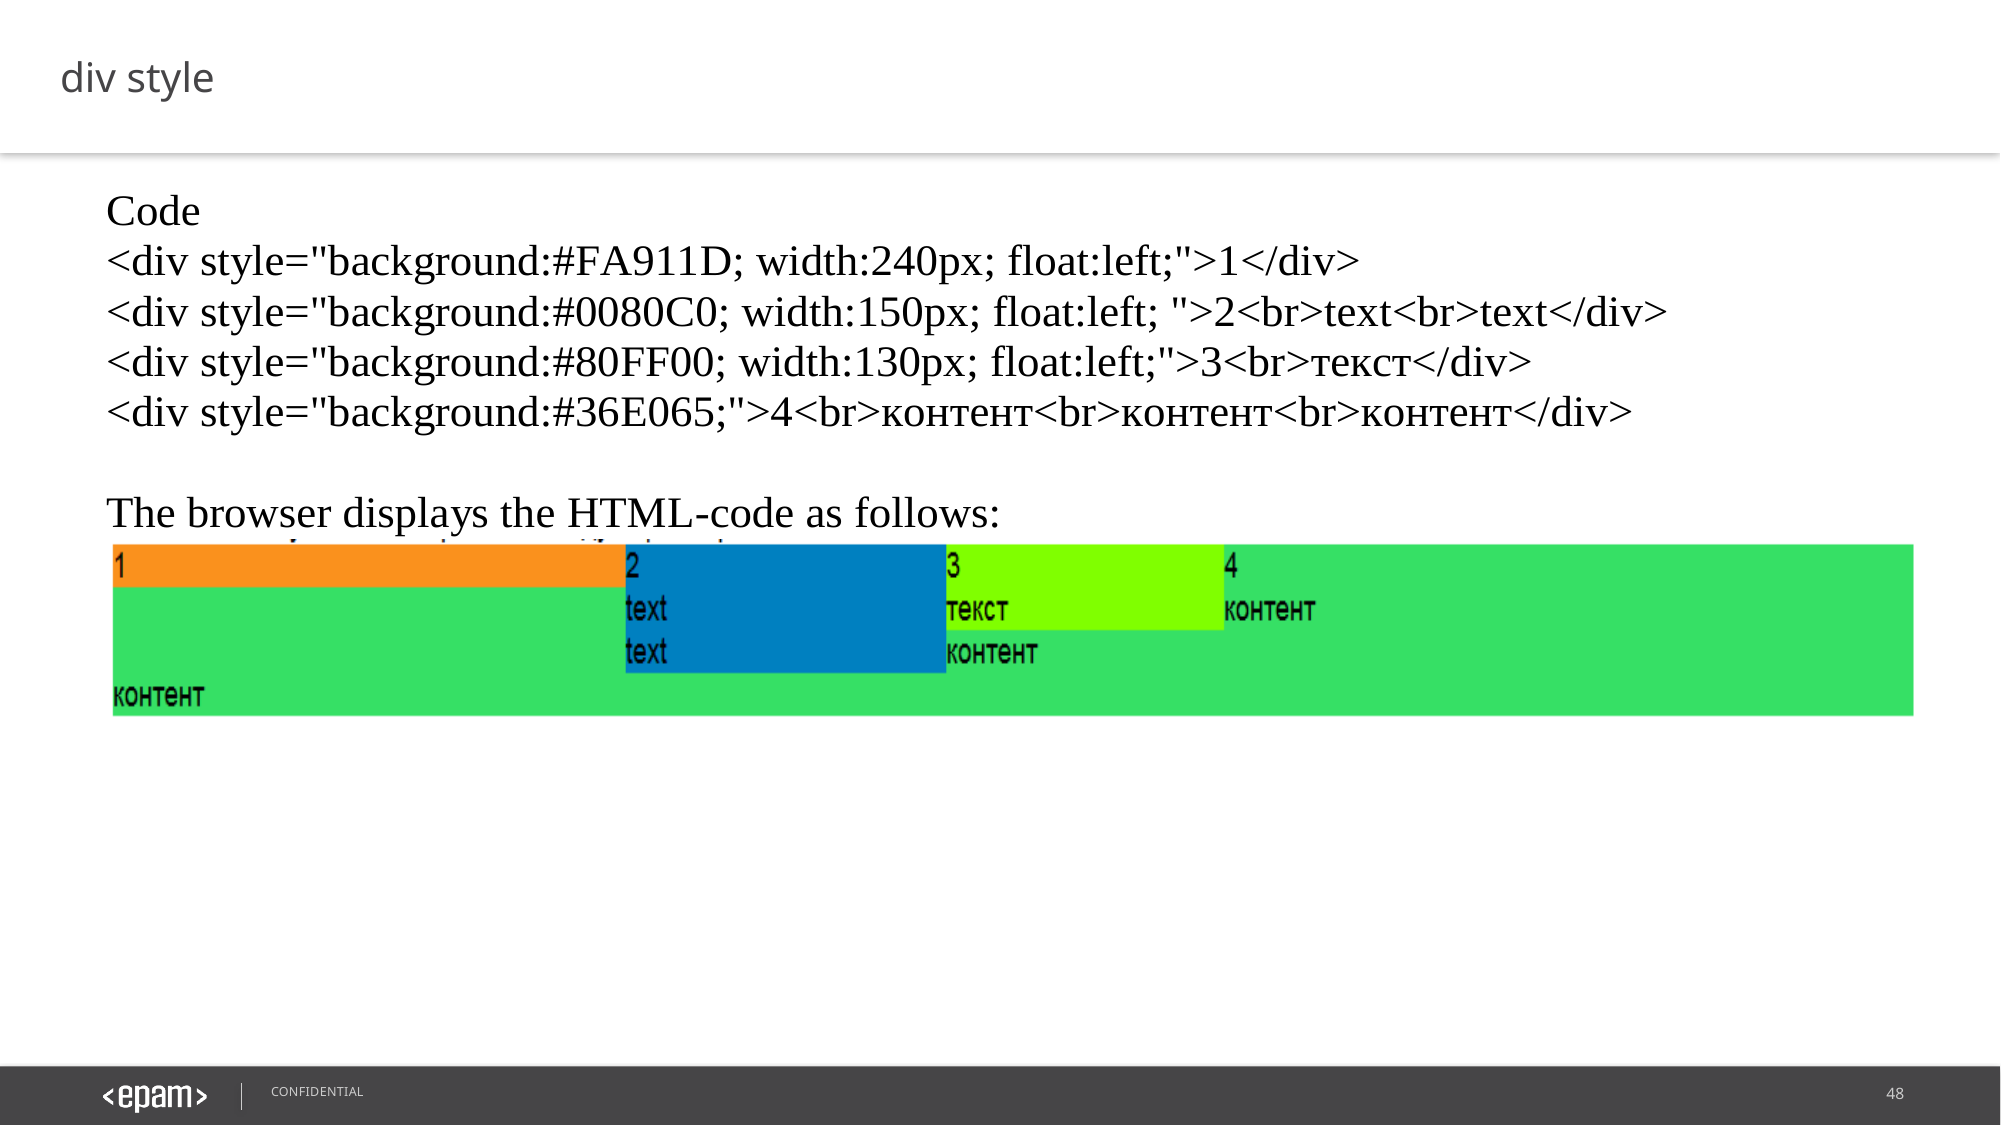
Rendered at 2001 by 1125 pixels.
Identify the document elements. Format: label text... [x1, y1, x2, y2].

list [105, 186, 1916, 782]
picture [102, 1085, 207, 1113]
list div style [0, 0, 2000, 153]
